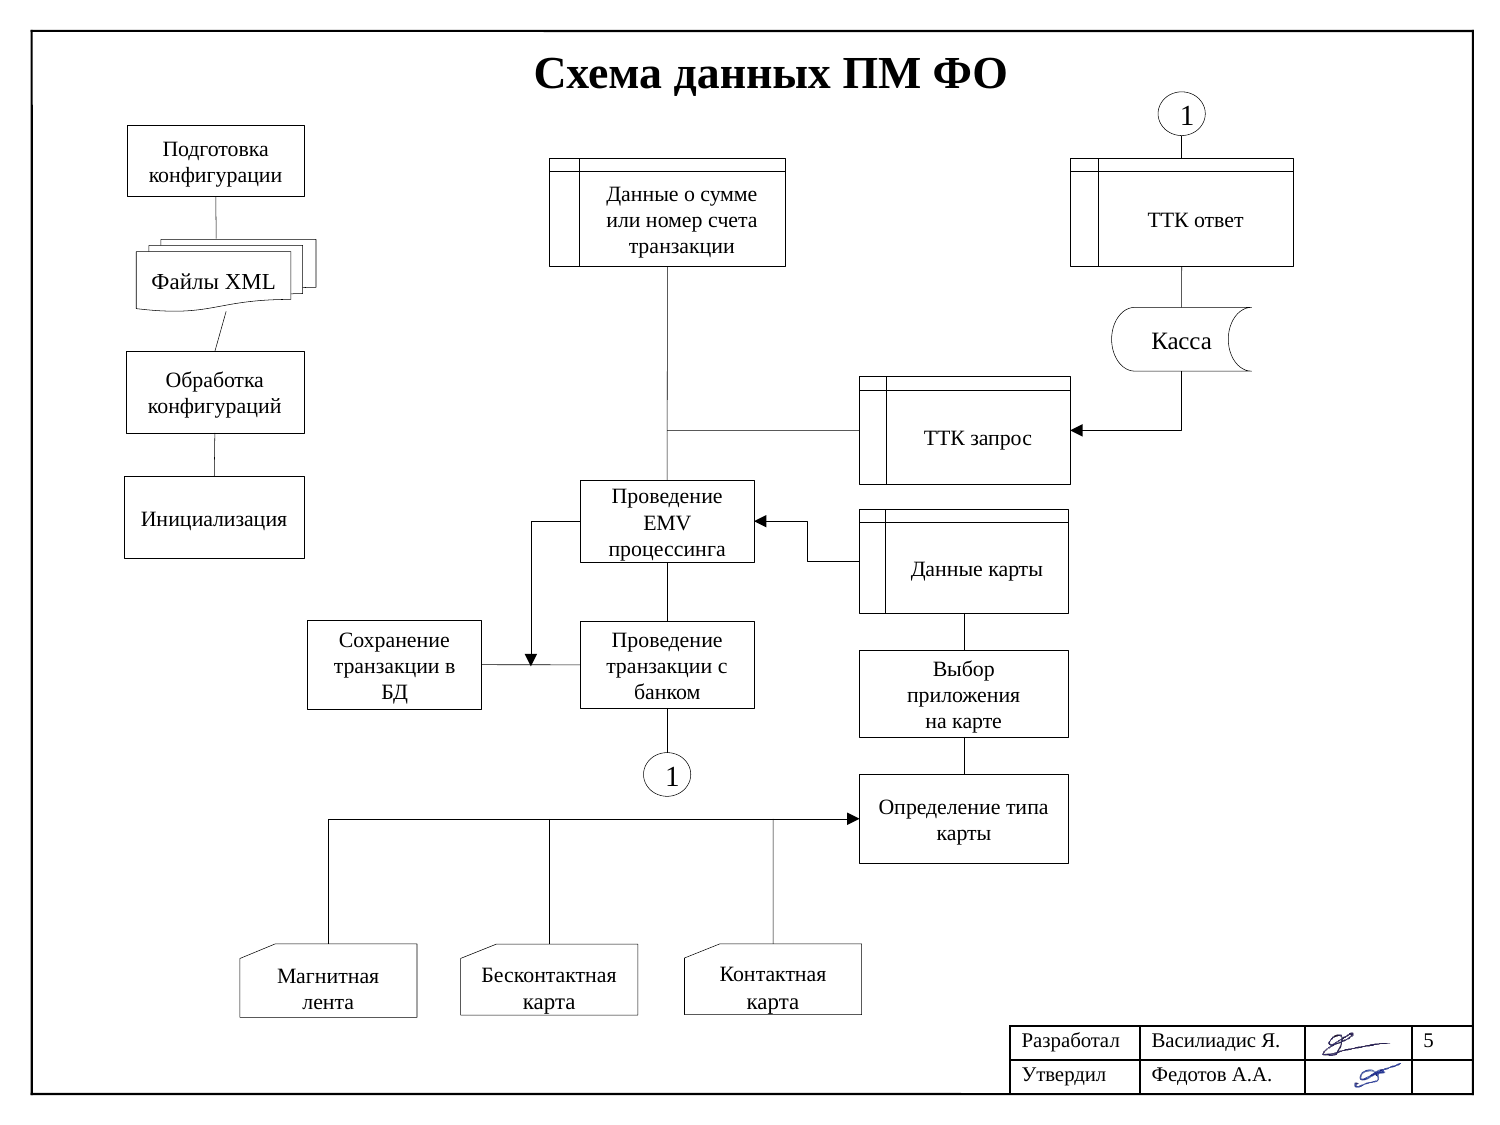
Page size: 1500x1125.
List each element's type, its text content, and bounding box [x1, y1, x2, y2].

text_box 1 [1155, 89, 1208, 138]
text_box Схема данных ПМ ФО [466, 35, 1076, 160]
text_box Файлы XML [134, 237, 319, 314]
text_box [530, 520, 581, 664]
text_box ТТК ответ [1068, 156, 1295, 269]
text_box Контактная карта [682, 941, 864, 1017]
text_box Касса [1109, 305, 1254, 374]
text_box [753, 520, 860, 562]
table_cell Утвердил [1011, 1061, 1139, 1093]
picture [1353, 1061, 1402, 1089]
text_box Магнитная лента [237, 941, 420, 1020]
text_box Обработка конфигураций [124, 349, 306, 435]
table_header Василиадис Я. [1141, 1027, 1304, 1059]
text_box Инициализация [123, 475, 306, 560]
table_cell Федотов А.А. [1141, 1061, 1304, 1093]
text_box Бесконтактная карта [458, 942, 526, 1018]
picture [1321, 1030, 1392, 1059]
text_box Выбор приложения на карте [858, 648, 1070, 739]
text_box 1 [660, 750, 693, 799]
text_box Подготовка конфигурации [126, 123, 306, 199]
text_box Данные о сумме или номер счета транзакции [547, 156, 788, 269]
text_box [1095, 344, 1156, 457]
table_cell [1403, 1061, 1411, 1093]
table_header Разработал [1011, 1027, 1139, 1059]
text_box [531, 615, 657, 1125]
text_box Сохранение транзакции в БД [306, 618, 484, 711]
table_header 5 [1413, 1027, 1472, 1059]
table_cell [1413, 1061, 1472, 1093]
text_box ТТК запрос [857, 375, 1072, 486]
text_box Определение типа карты [858, 772, 1070, 865]
table_cell [1306, 1061, 1350, 1093]
text_box Проведение транзакции с банком [660, 620, 756, 710]
text_box Проведение EMV процессинга [578, 478, 756, 564]
table_header [1306, 1027, 1411, 1059]
text_box Данные карты [858, 507, 1070, 615]
